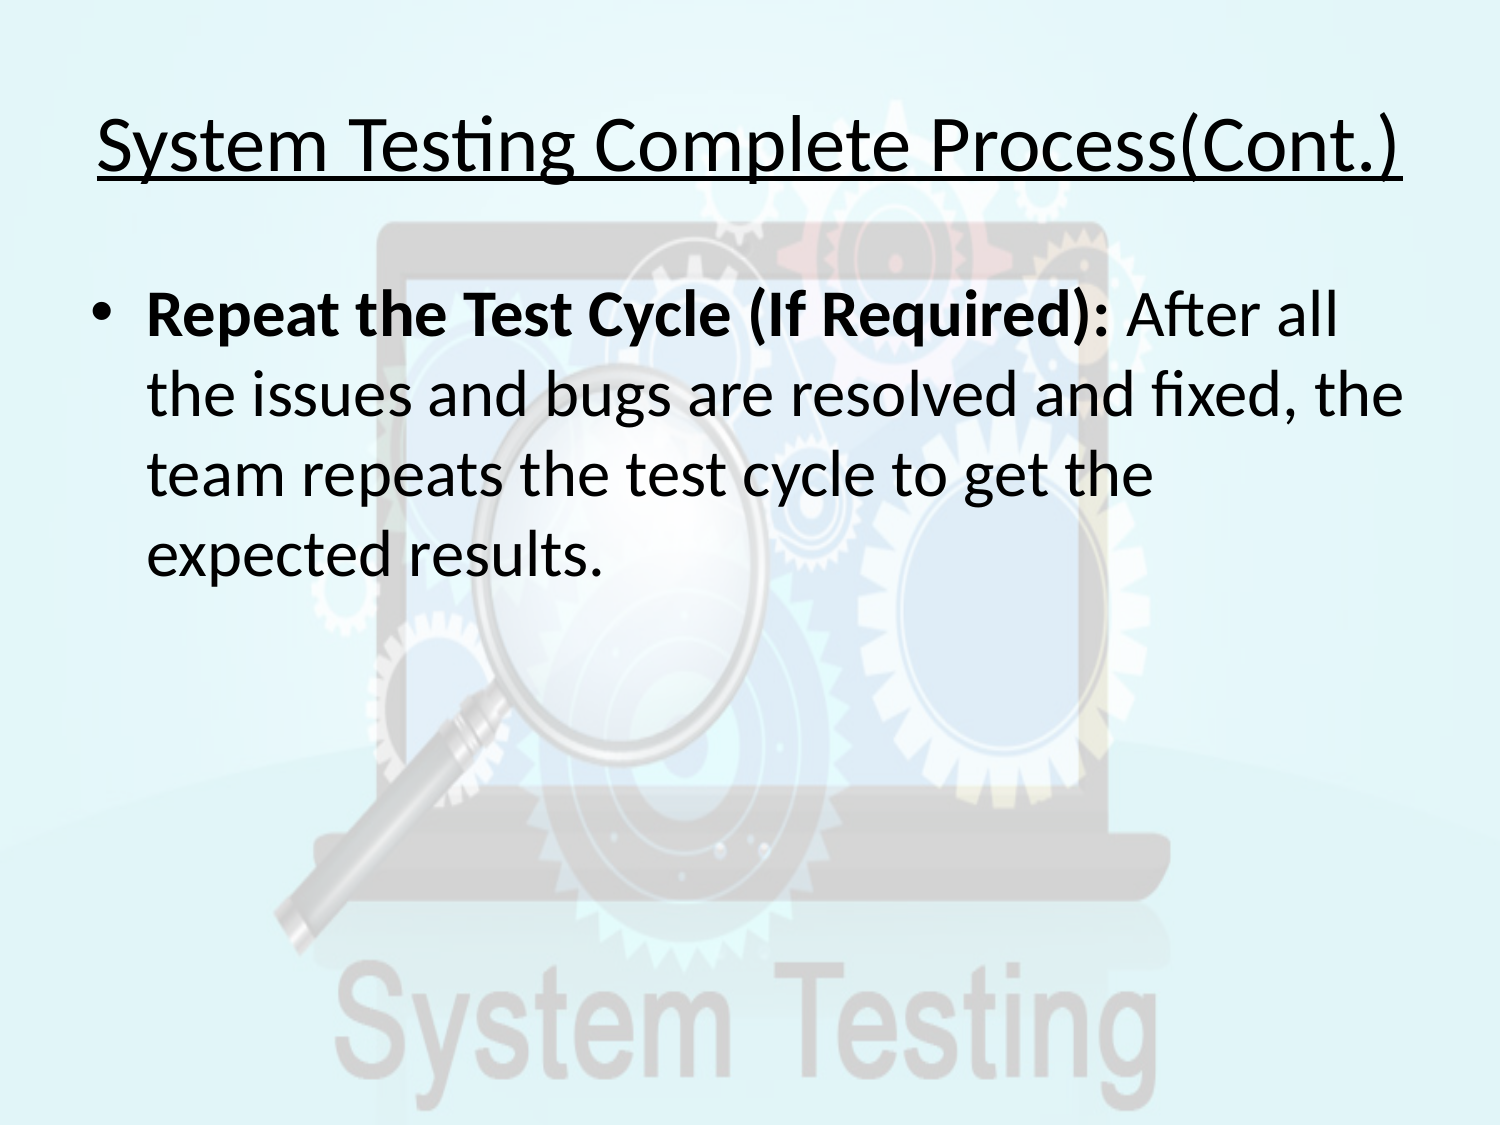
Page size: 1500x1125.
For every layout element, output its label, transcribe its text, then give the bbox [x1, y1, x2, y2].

title System Testing Complete Process(Cont.) [75, 45, 1425, 233]
list Repeat the Test Cycle (If Required): After all the issues and bugs are resolved and fixed, the team repeats the test cycle to get the expected results. [75, 262, 1425, 1005]
